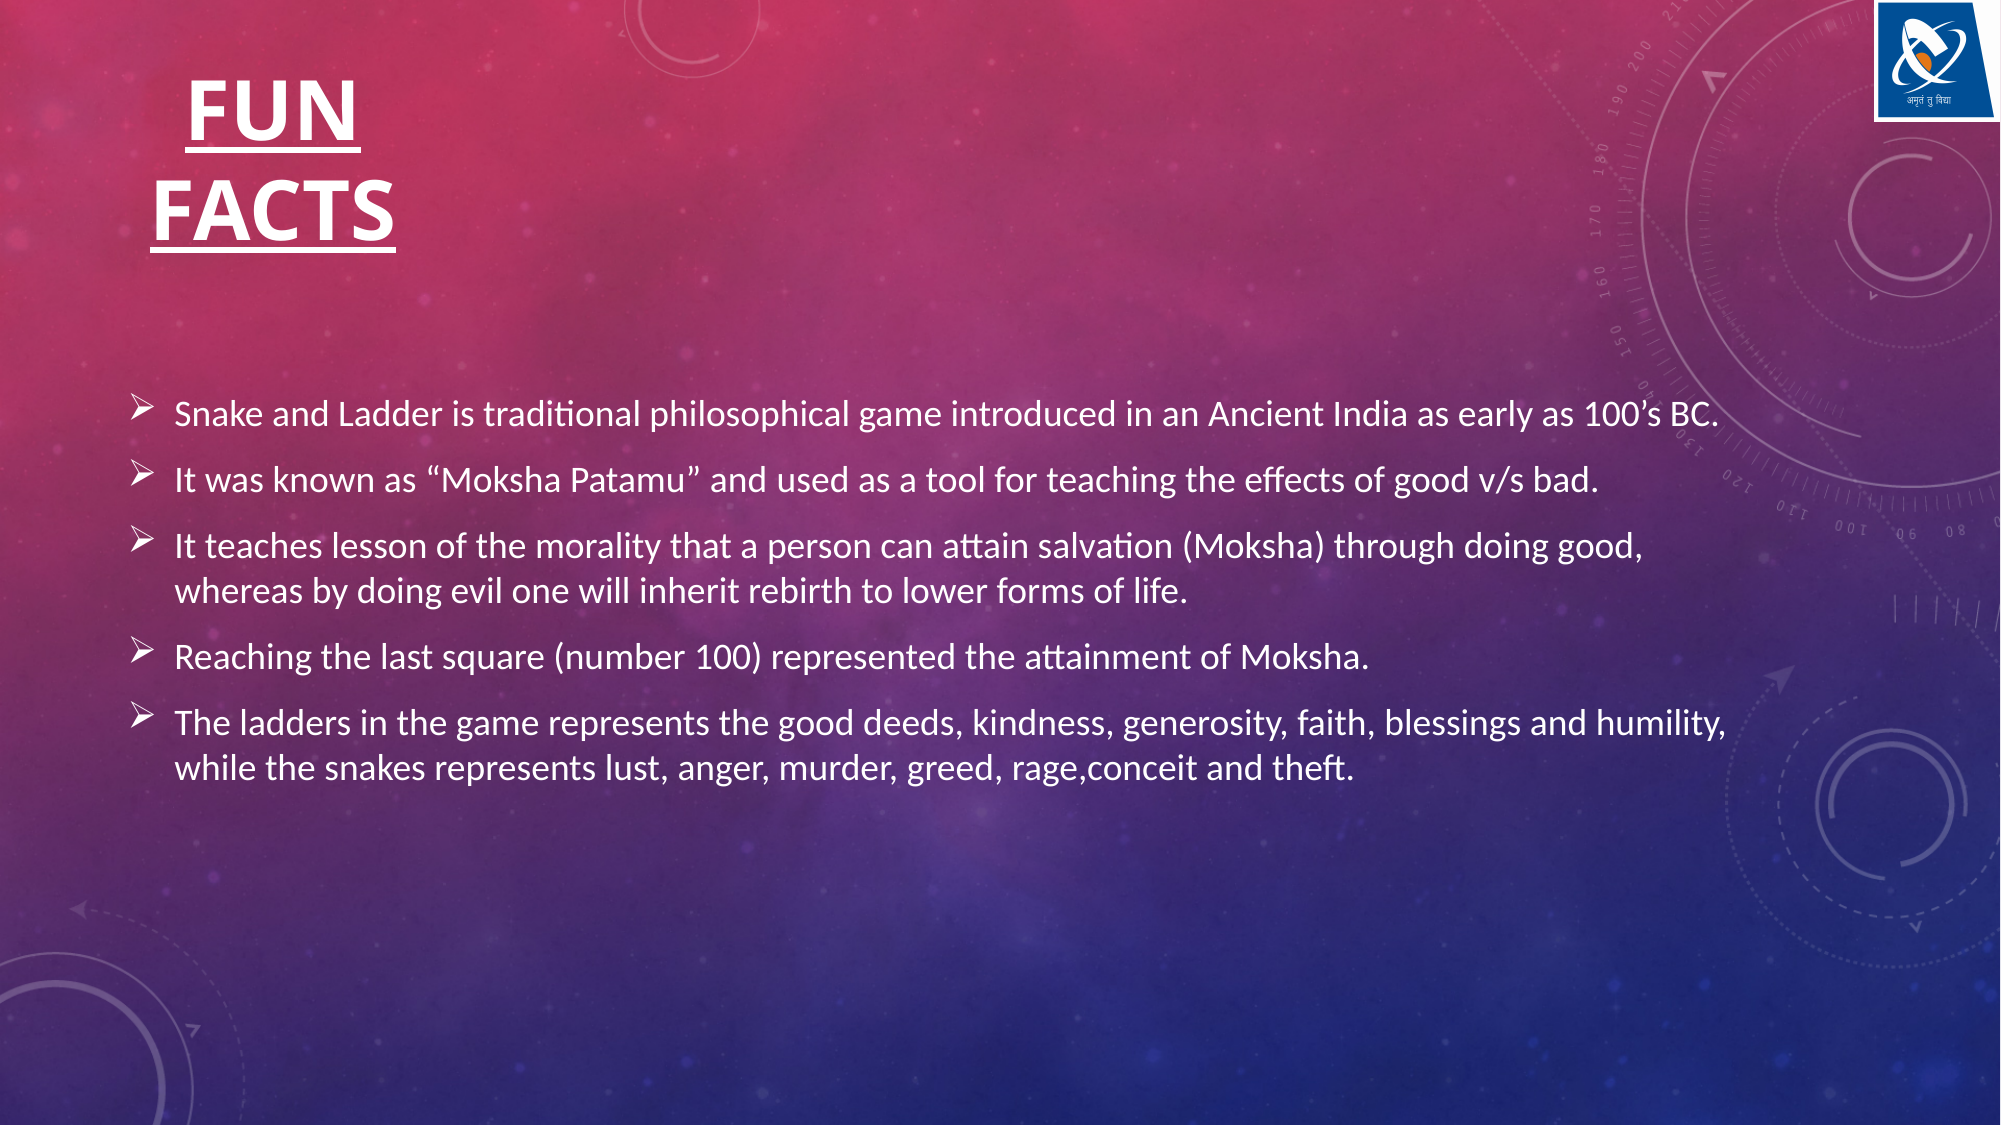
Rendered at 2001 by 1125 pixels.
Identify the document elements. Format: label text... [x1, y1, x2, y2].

picture [0, 0, 2001, 1125]
list Snake and Ladder is traditional philosophical game introduced in an Ancient India as early as 100’s BC. It was known as “Moksha Patamu” and used as a tool for teaching the effects of good v/s bad. It teaches lesson of the morality that a person can attain salvation (Moksha) through doing good, whereas by doing evil one will inherit rebirth to lower forms of life. Reaching the last square (number 100) represented the attainment of Moksha. The ladders in the game represents the good deeds, kindness, generosity, faith, blessings and humility, while the snakes represents lust, anger, murder, greed, rage,conceit and theft. [112, 227, 1775, 950]
title FUN facts [39, 37, 507, 277]
